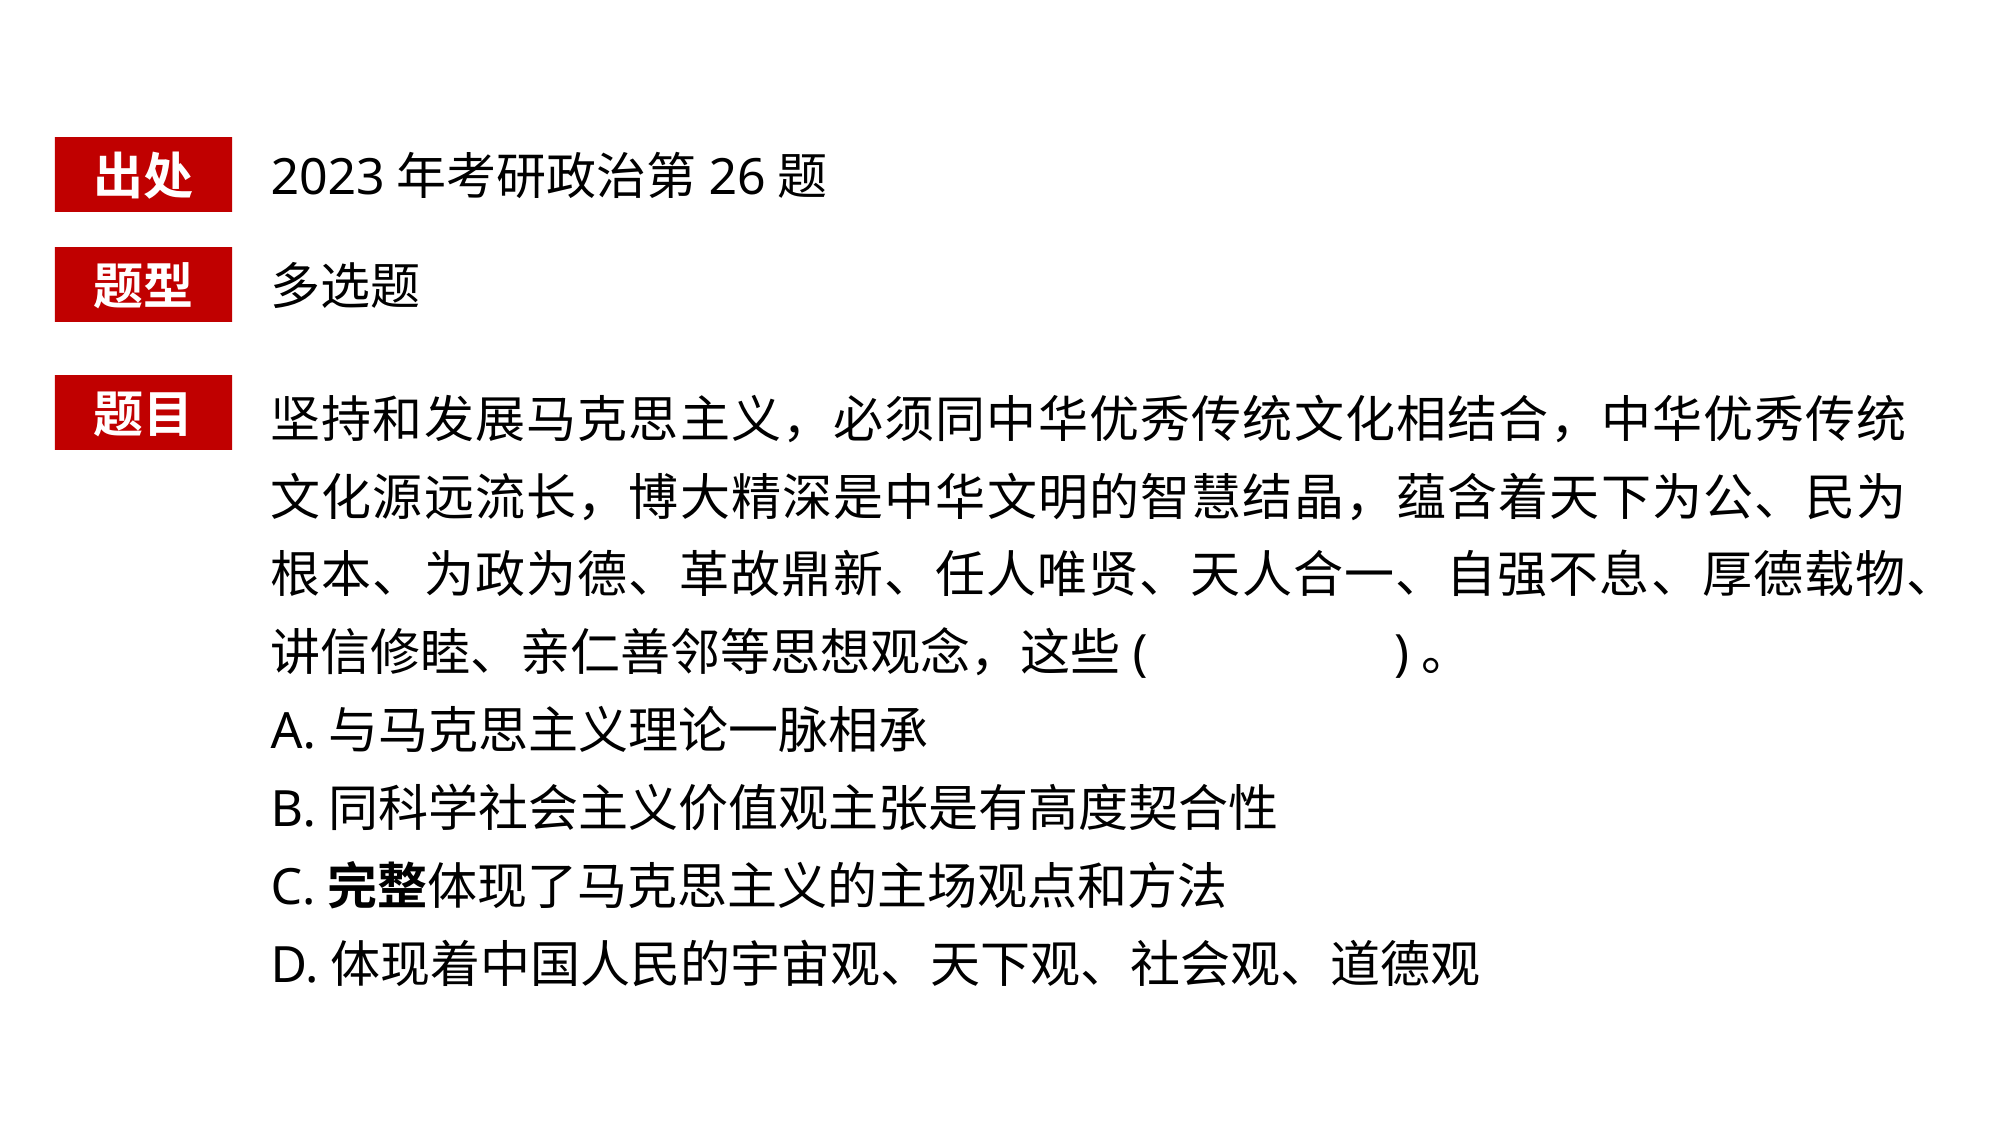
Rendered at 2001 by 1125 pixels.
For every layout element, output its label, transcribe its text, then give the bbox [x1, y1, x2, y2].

text_box 多选题 [255, 247, 1614, 322]
text_box 坚持和发展马克思主义，必须同中华优秀传统文化相结合，中华优秀传统文化源远流长，博大精深是中华文明的智慧结晶，蕴含着天下为公、民为根本、为政为德、革故鼎新、任人唯贤、天人合一、自强不息、厚德载物、讲信修睦、亲仁善邻等思想观念，这些( )。 A.与马克思主义理论一脉相承 B.同科学社会主义价值观主张是有高度契合性 C.完整体现了马克思主义的主场观点和方法 D.体现着中国人民的宇宙观、天下观、社会观、道德观 [255, 361, 1922, 1000]
text_box 2023年考研政治第26题 [255, 137, 1615, 212]
text_box 题型 [54, 247, 233, 322]
text_box 题目 [54, 375, 233, 450]
text_box 出处 [54, 137, 233, 212]
